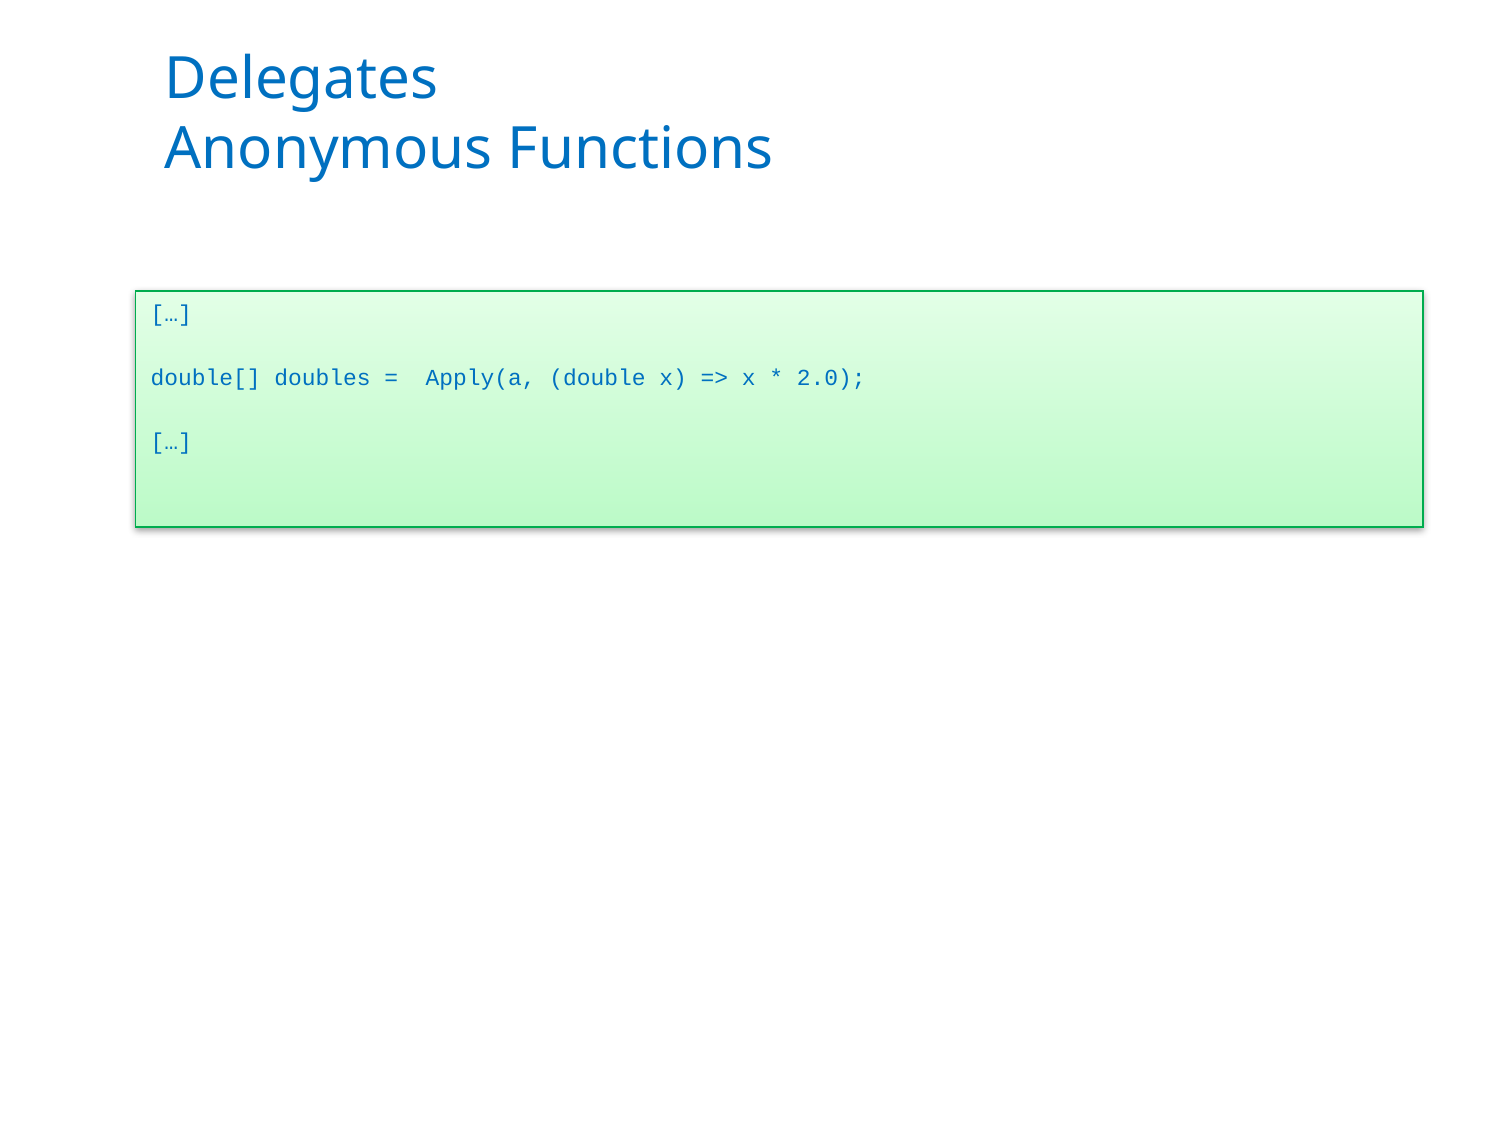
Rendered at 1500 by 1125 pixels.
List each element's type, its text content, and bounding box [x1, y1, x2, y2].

list […] double[] doubles = Apply(a, (double x) => x * 2.0); […] [135, 290, 1424, 528]
title Delegates Anonymous Functions [150, 24, 1463, 197]
